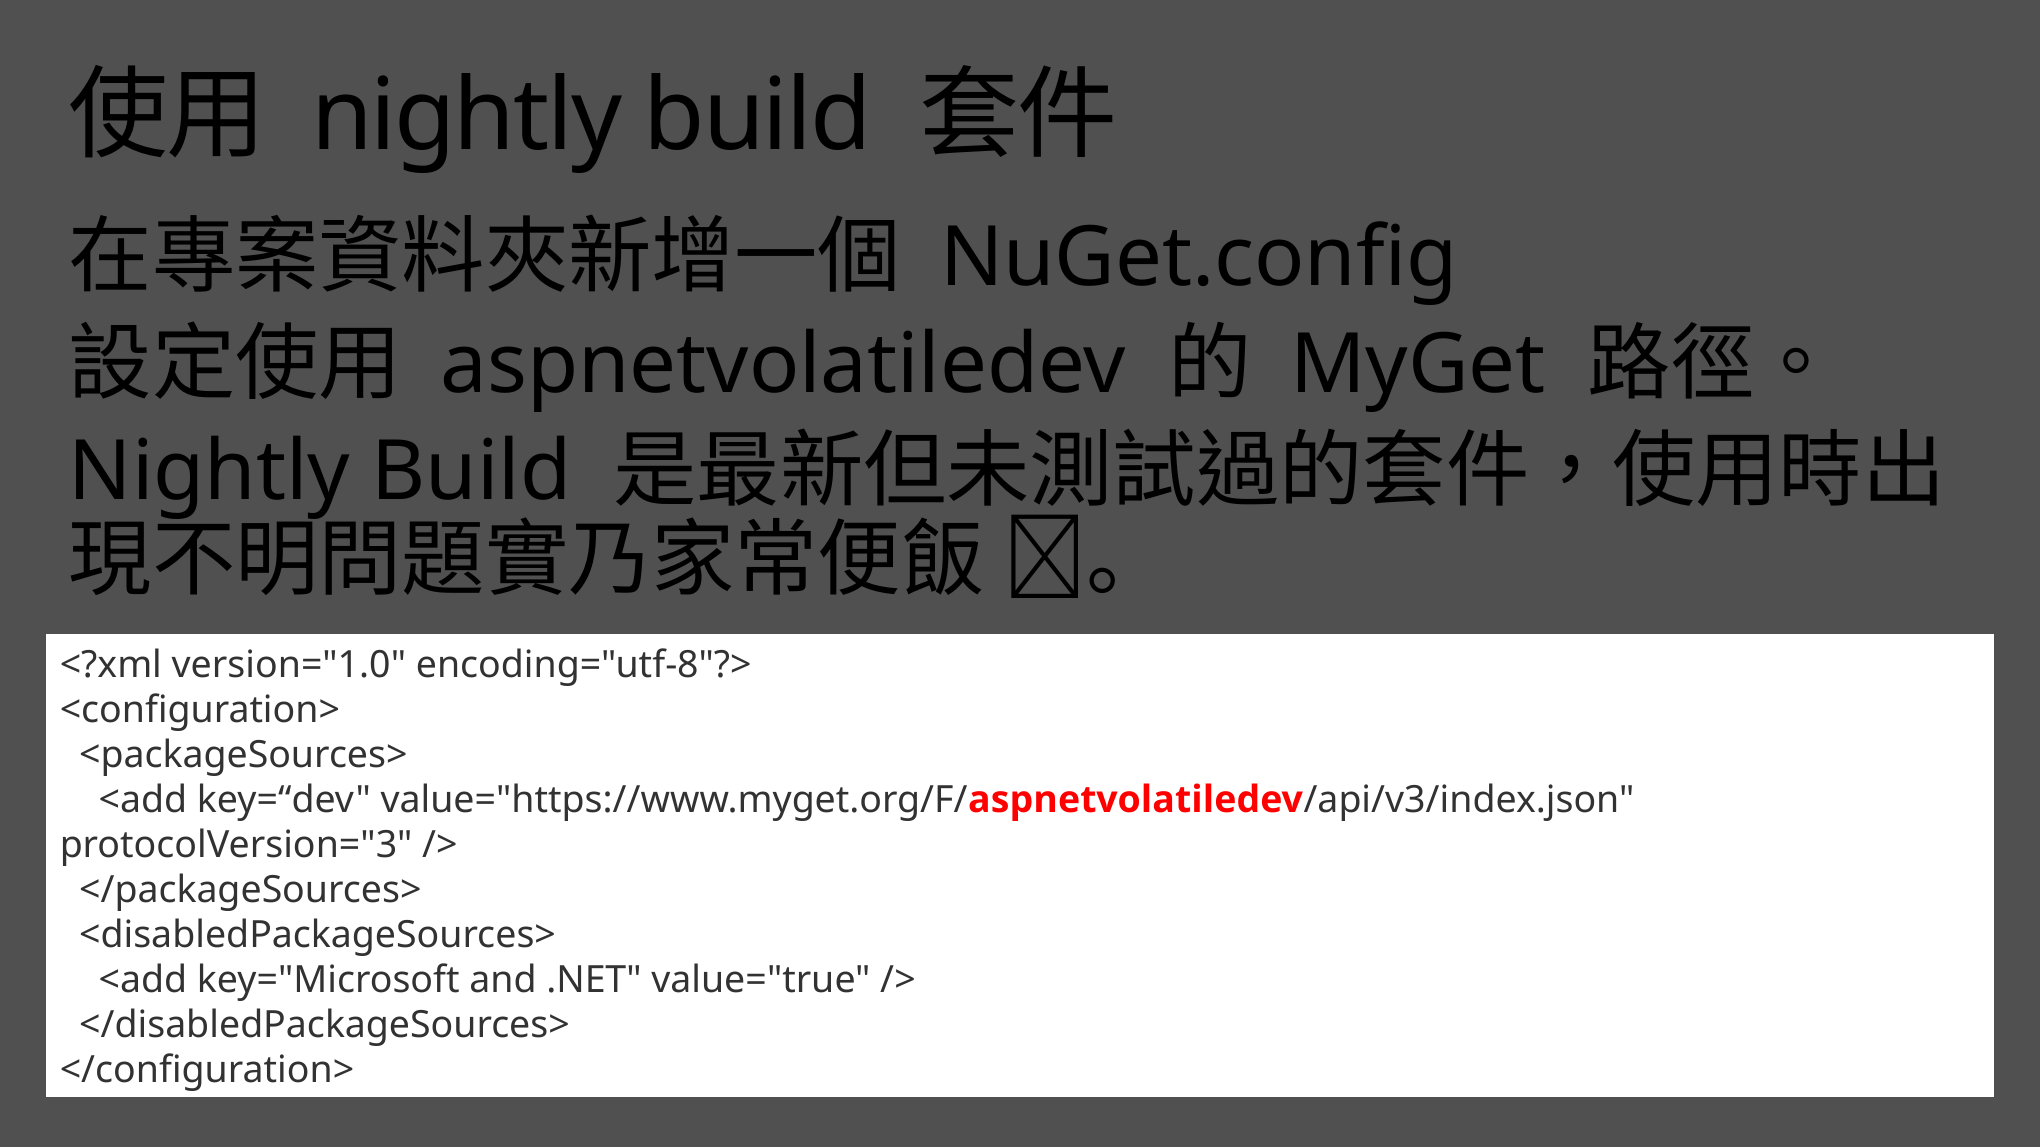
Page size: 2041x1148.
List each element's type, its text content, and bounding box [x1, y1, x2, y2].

text_box <?xml version="1.0" encoding="utf-8"?> <configuration> <packageSources> <add key=“dev" value="https://www.myget.org/F/aspnetvolatiledev/api/v3/index.json" protocolVersion="3" /> </packageSources> <disabledPackageSources> <add key="Microsoft and .NET" value="true" /> </disabledPackageSources> </configuration> [45, 633, 1995, 1098]
list 在專案資料夾新增一個 NuGet.config 設定使用 aspnetvolatiledev 的 MyGet 路徑。 Nightly Build 是最新但未測試過的套件，使用時出現不明問題實乃家常便飯 。 [45, 198, 1996, 634]
title 使用 nightly build 套件 [45, 48, 1996, 198]
